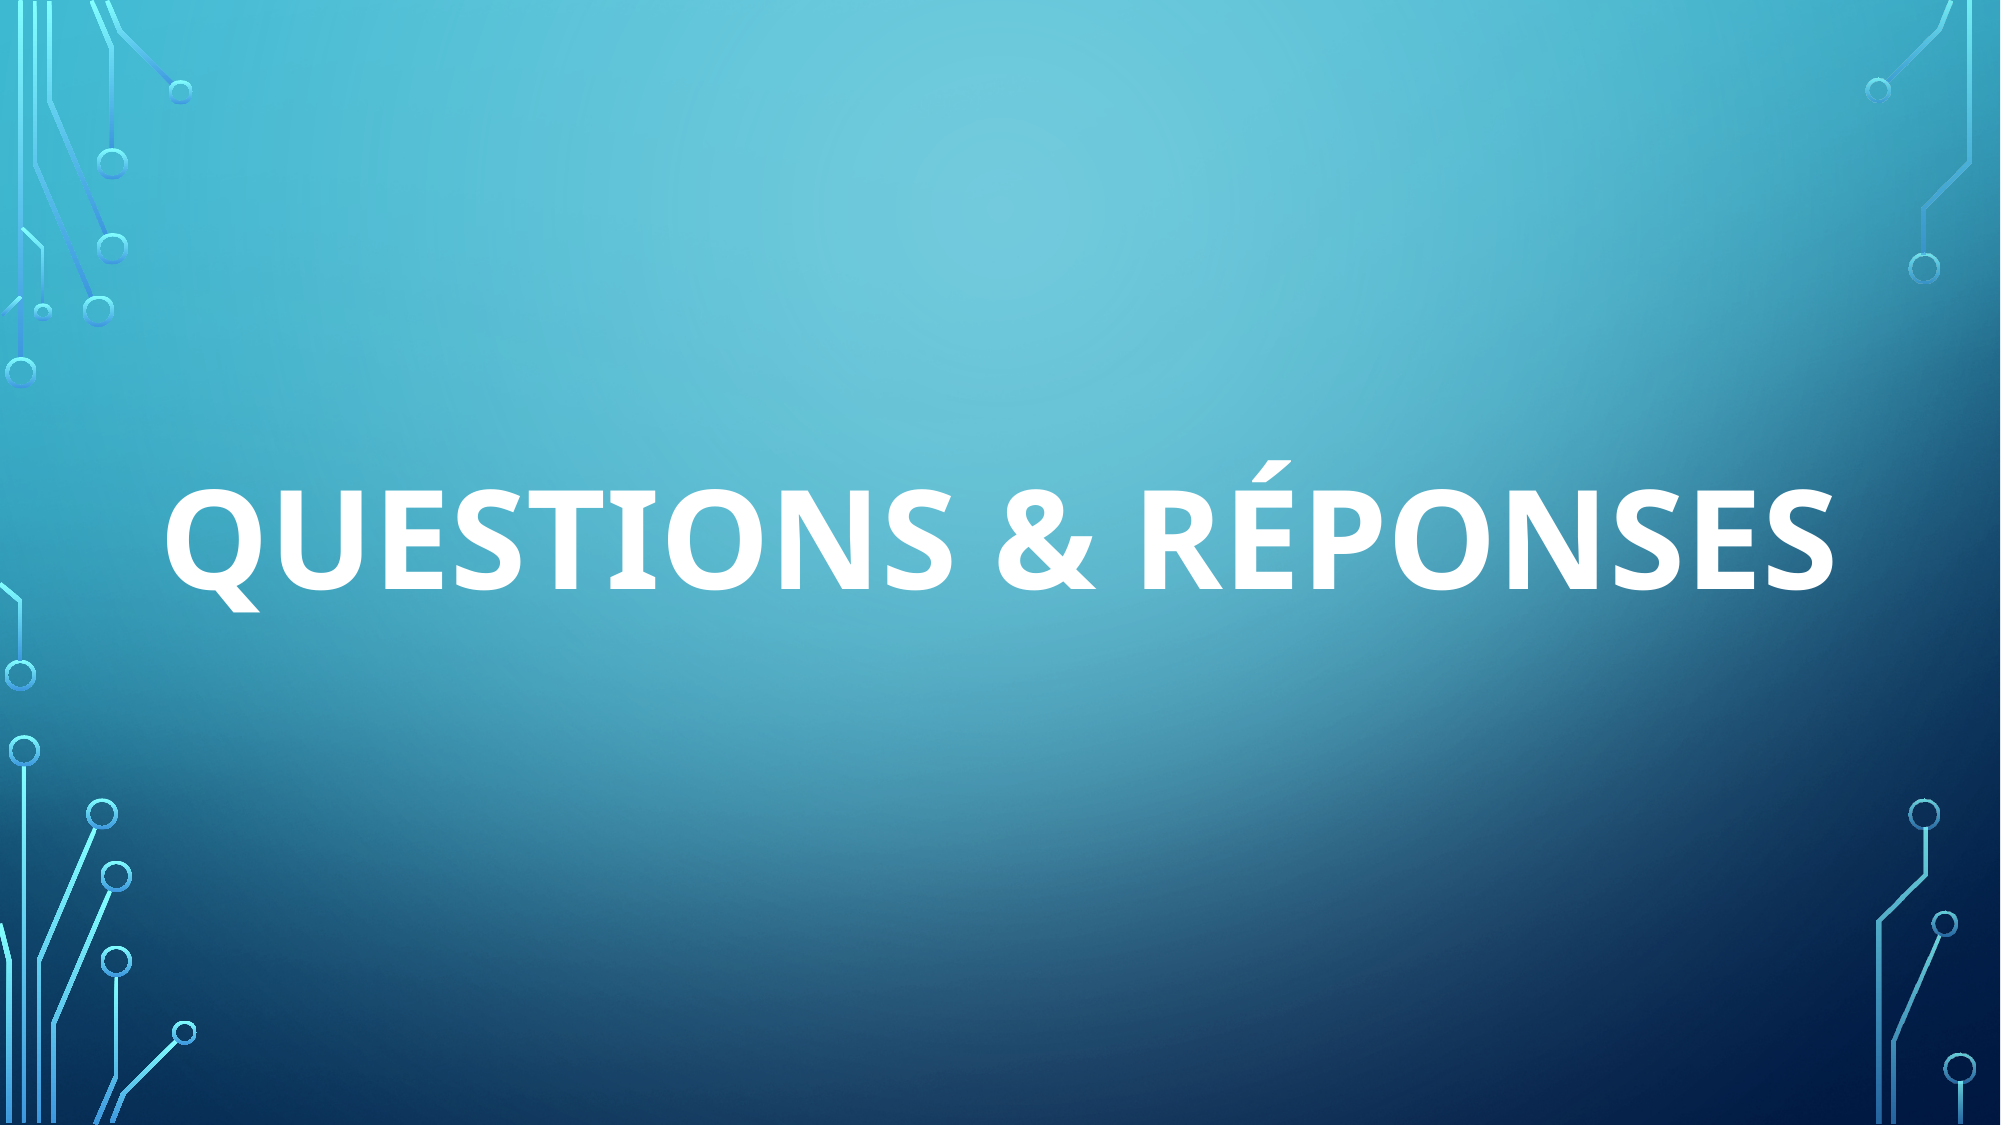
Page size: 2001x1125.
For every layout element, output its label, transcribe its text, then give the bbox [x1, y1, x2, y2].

title Questions & Réponses [137, 423, 1863, 628]
